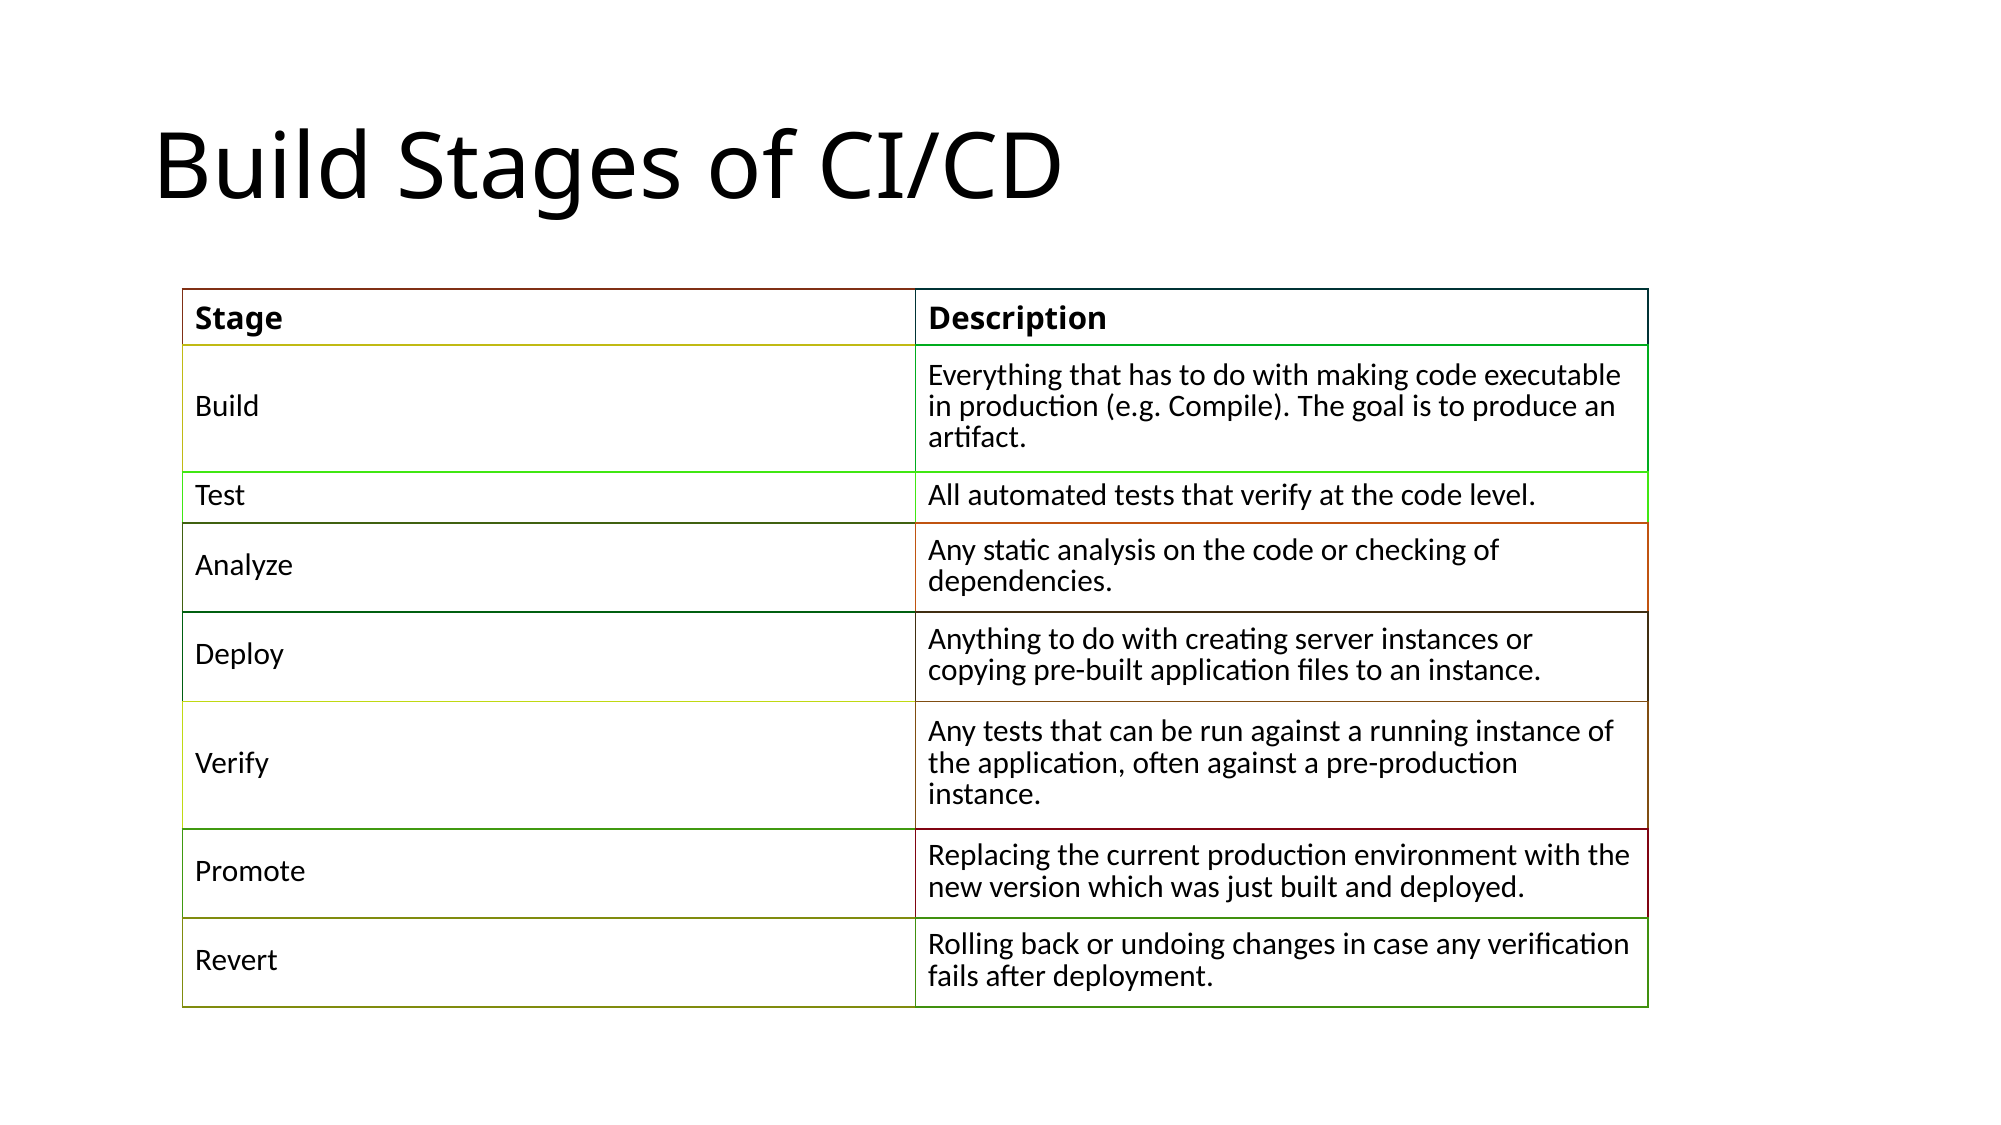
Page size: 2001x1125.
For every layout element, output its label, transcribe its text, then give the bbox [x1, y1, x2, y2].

table_header Description [916, 290, 1647, 344]
table_cell All automated tests that verify at the code level. [916, 473, 1647, 522]
table_header Stage [183, 290, 915, 344]
table_cell Build [183, 346, 915, 471]
title Build Stages of CI/CD [137, 59, 1863, 278]
table_cell Verify [183, 702, 915, 828]
table_cell Promote [183, 830, 915, 917]
table_cell Deploy [183, 613, 915, 701]
table_cell Everything that has to do with making code executable in production (e.g. Compile). The goal is to produce an artifact. [916, 346, 1647, 471]
table_cell Replacing the current production environment with the new version which was just built and deployed. [916, 830, 1647, 917]
table_cell Any static analysis on the code or checking of dependencies. [916, 524, 1647, 611]
table_cell Any tests that can be run against a running instance of the application, often against a pre-production instance. [916, 702, 1647, 828]
table_cell Anything to do with creating server instances or copying pre-built application files to an instance. [916, 613, 1647, 701]
table_cell Revert [183, 919, 915, 1006]
table_cell Analyze [183, 524, 915, 611]
table_cell Rolling back or undoing changes in case any verification fails after deployment. [916, 919, 1647, 1006]
table_cell Test [183, 473, 915, 522]
